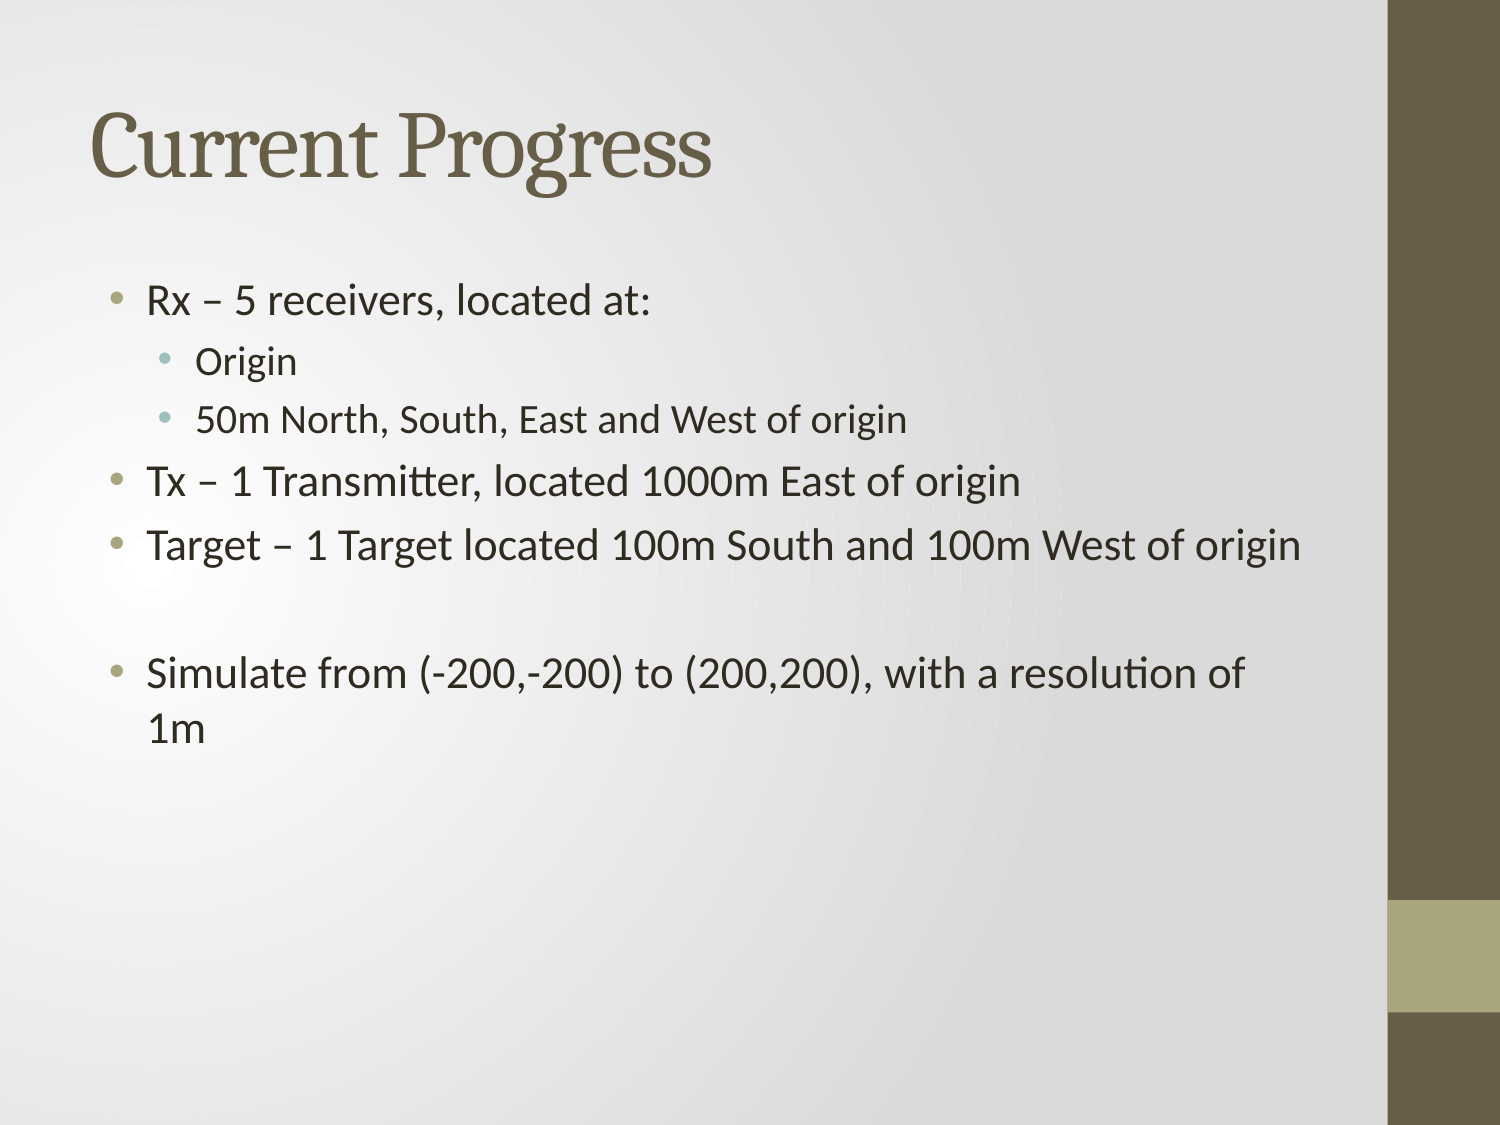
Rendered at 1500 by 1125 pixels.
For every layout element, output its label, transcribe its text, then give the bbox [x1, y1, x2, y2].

title Current Progress [75, 45, 1325, 233]
list Rx – 5 receivers, located at: Origin 50m North, South, East and West of origin Tx – 1 Transmitter, located 1000m East of origin Target – 1 Target located 100m South and 100m West of origin Simulate from (-200,-200) to (200,200), with a resolution of 1m [75, 262, 1325, 1050]
